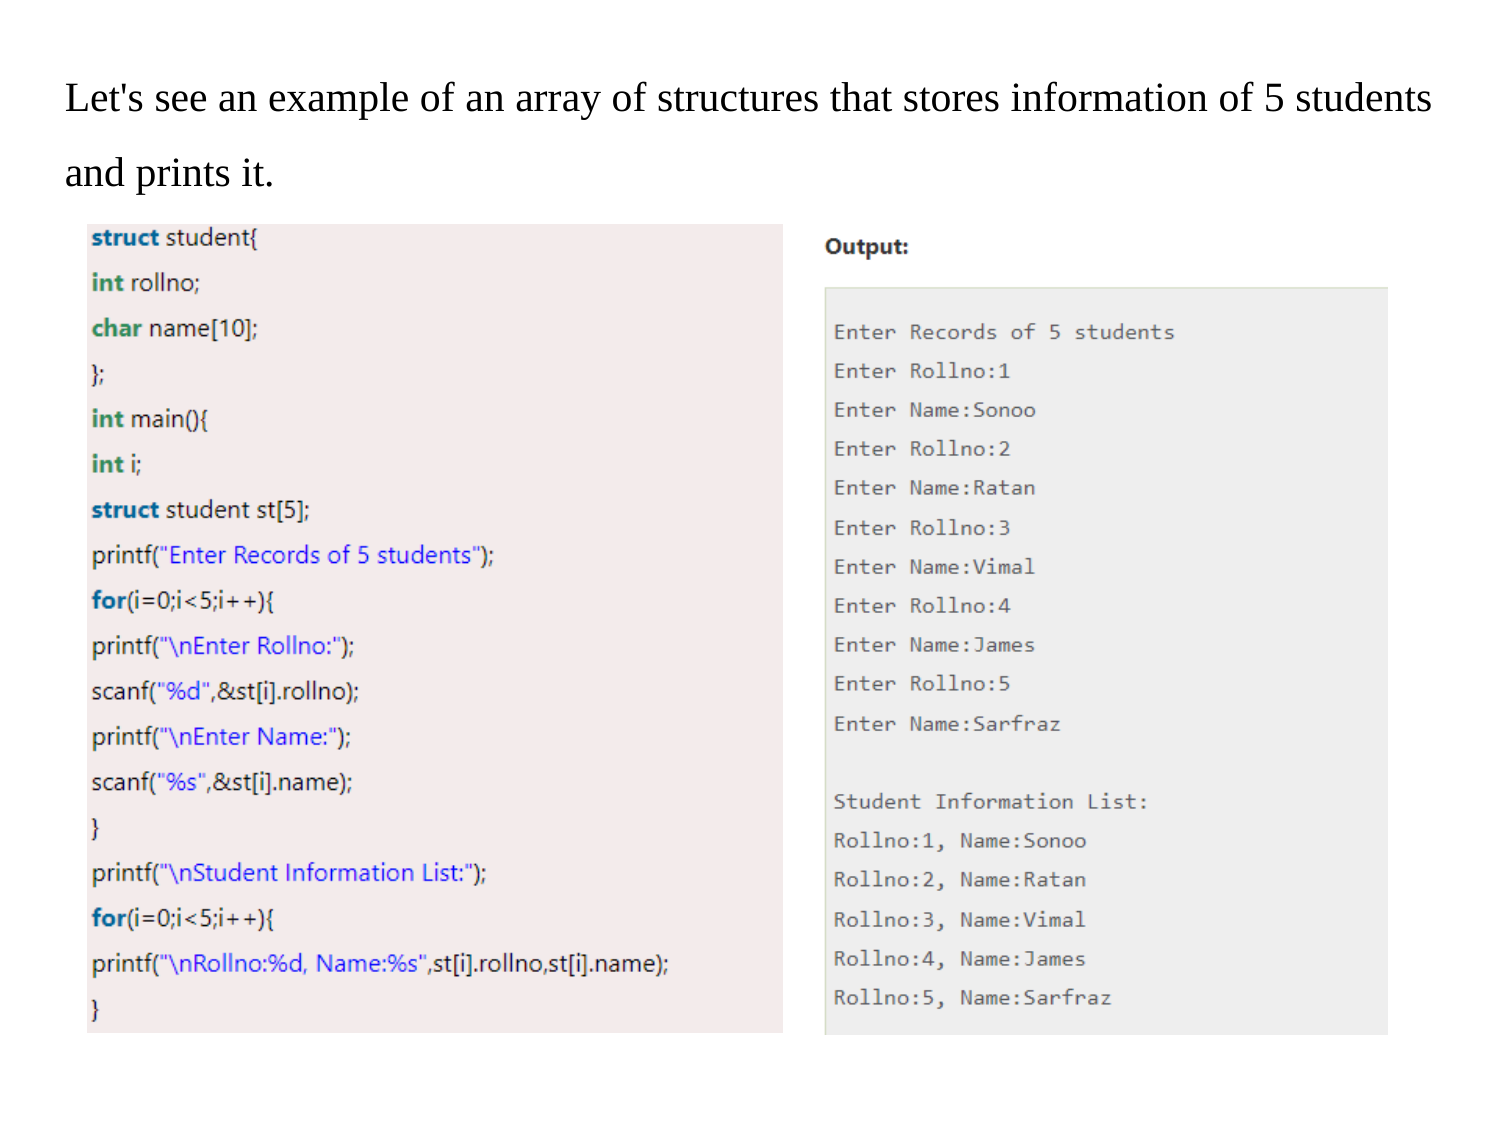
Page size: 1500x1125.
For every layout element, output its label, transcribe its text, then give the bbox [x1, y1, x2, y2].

picture [87, 224, 783, 1034]
text_box Let's see an example of an array of structures that stores information of 5 students and prints it. [50, 37, 1500, 203]
picture [812, 224, 1388, 1035]
